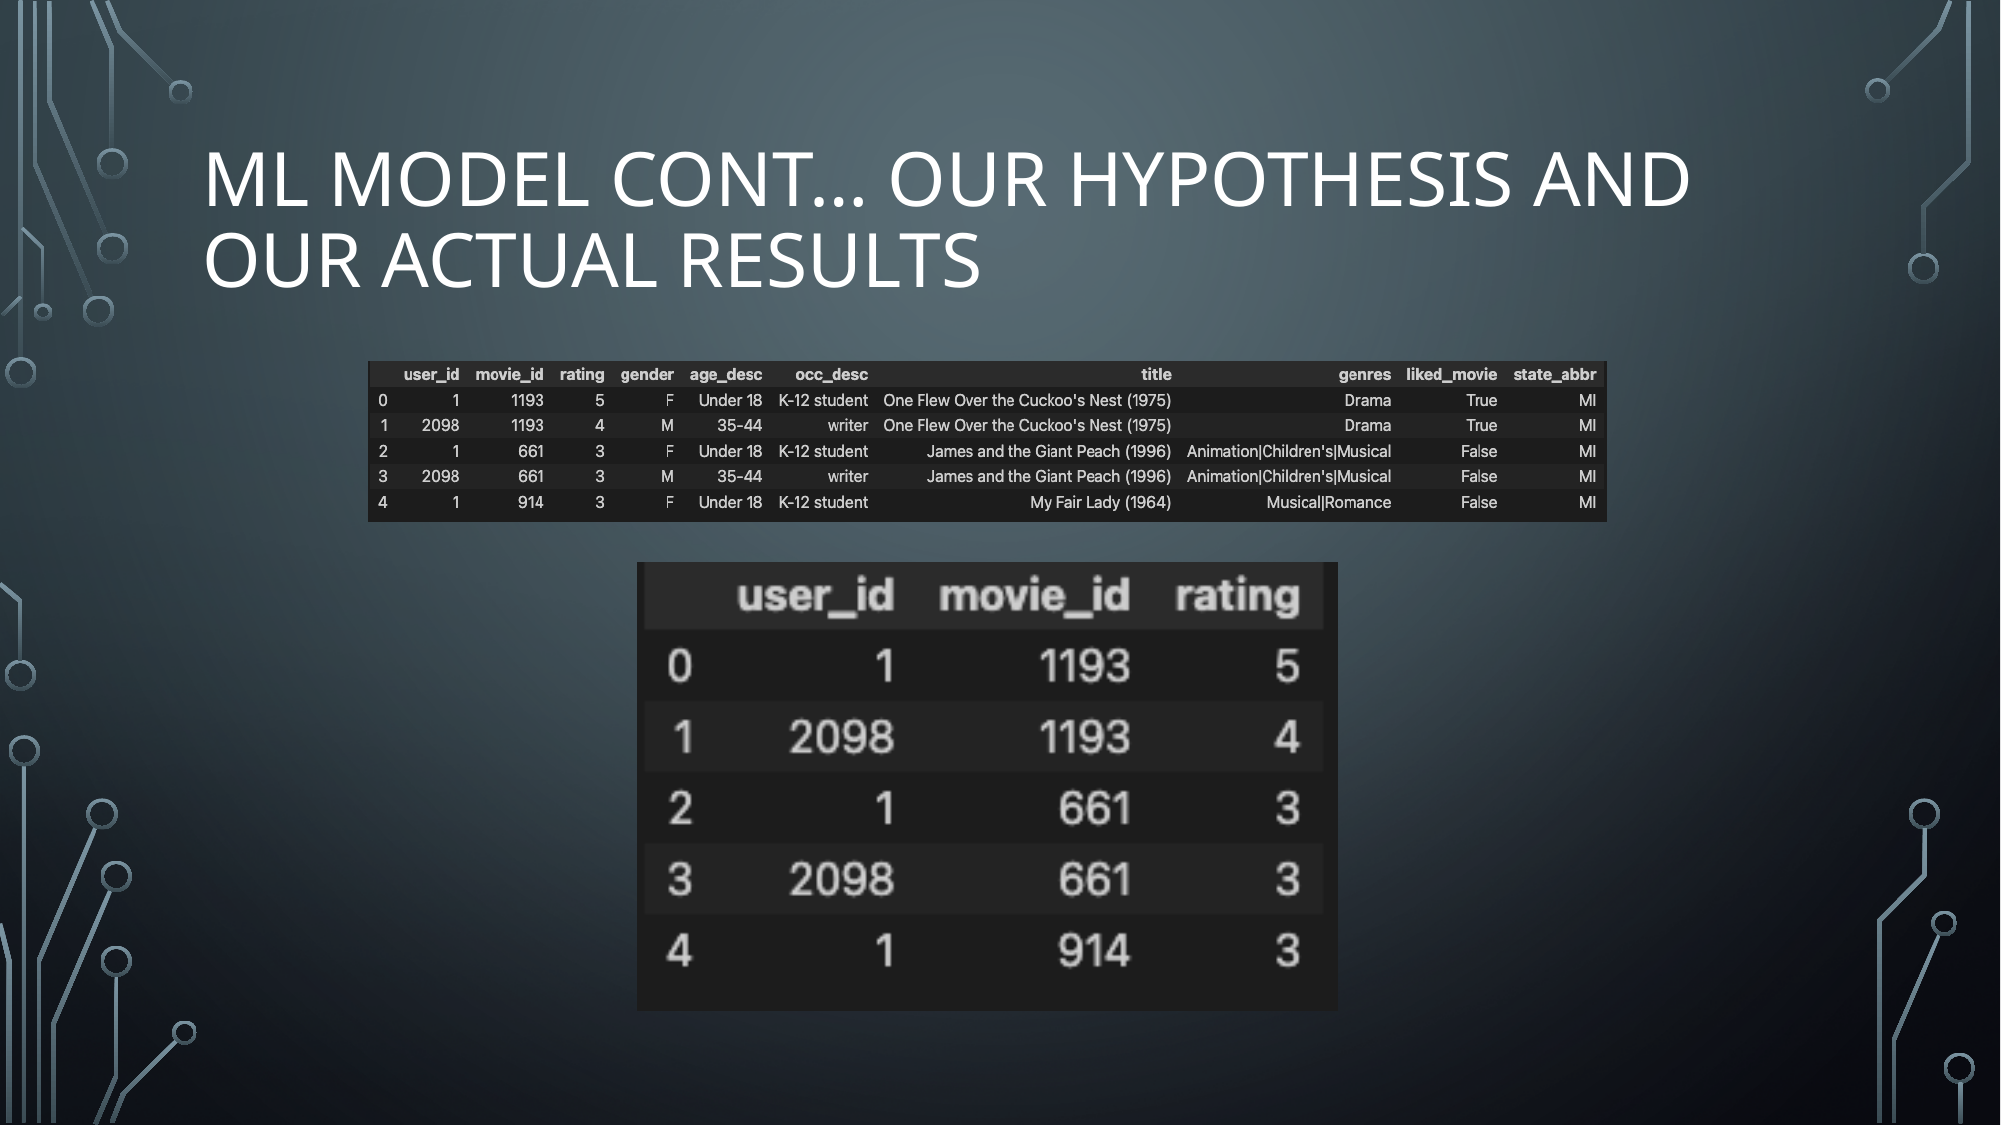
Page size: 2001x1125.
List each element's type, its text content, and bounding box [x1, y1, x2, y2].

title ML Model Cont… Our hypothesis and our actual results [187, 101, 1813, 344]
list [368, 361, 1607, 523]
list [637, 562, 1338, 1012]
